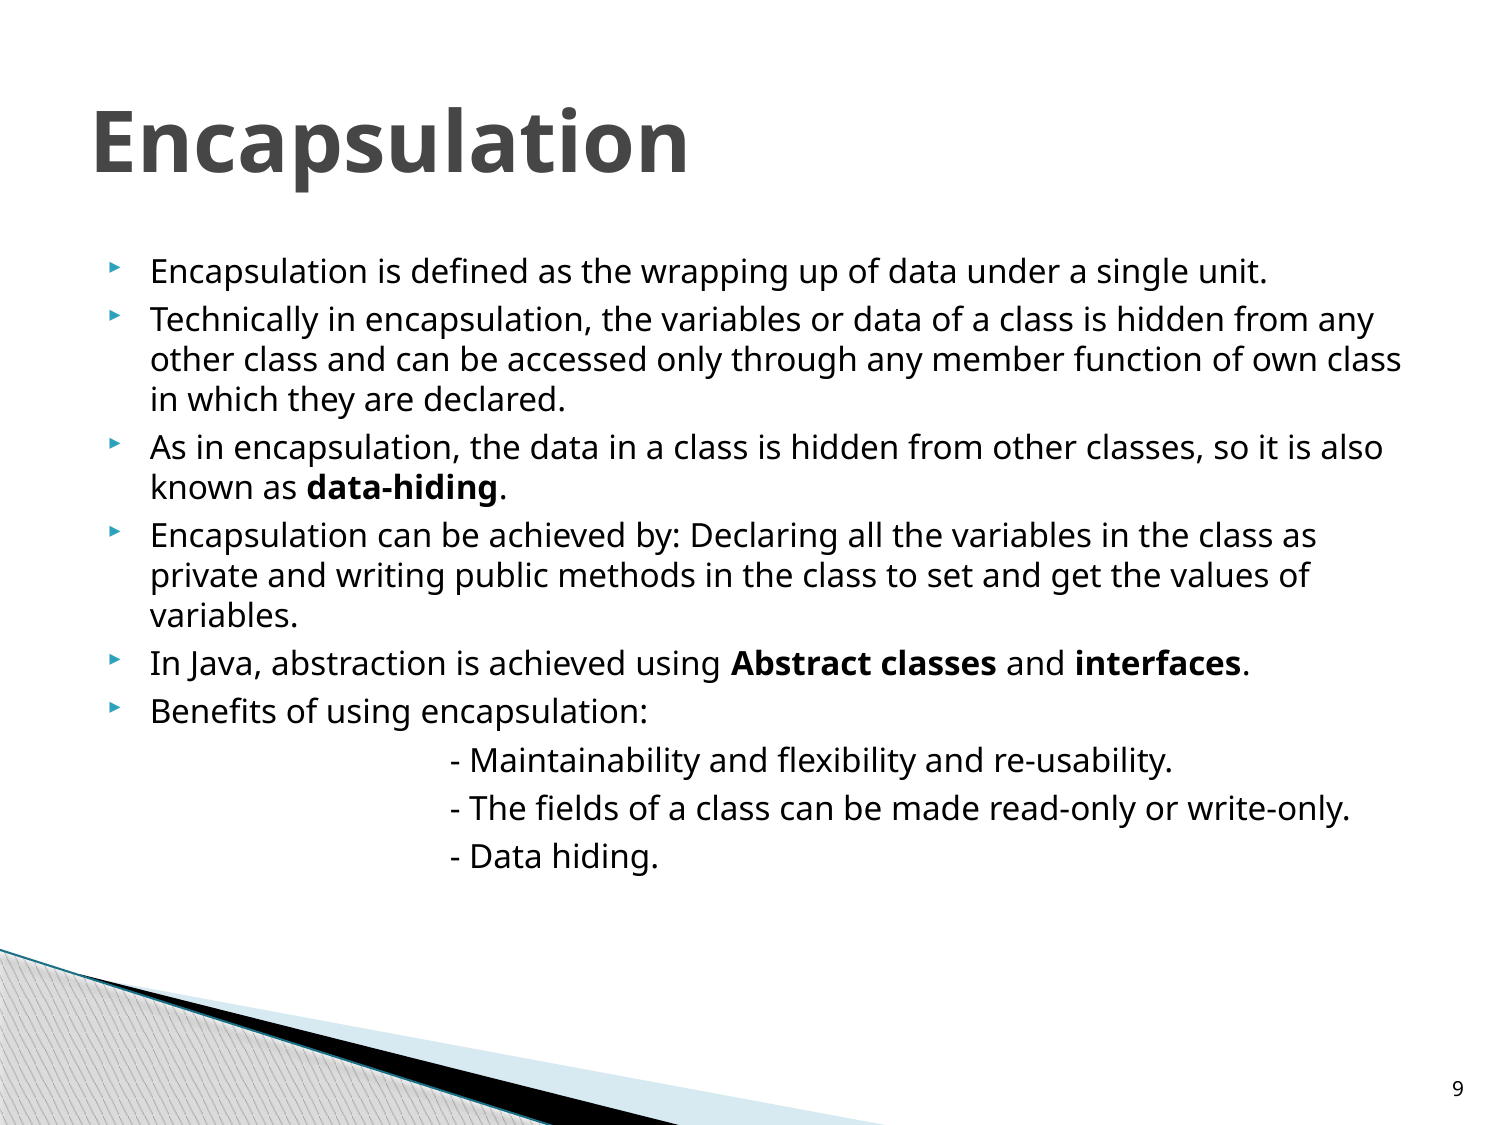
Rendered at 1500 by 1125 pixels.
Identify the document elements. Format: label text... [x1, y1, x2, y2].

list Encapsulation is defined as the wrapping up of data under a single unit. Technically in encapsulation, the variables or data of a class is hidden from any other class and can be accessed only through any member function of own class in which they are declared. As in encapsulation, the data in a class is hidden from other classes, so it is also known as data-hiding. Encapsulation can be achieved by: Declaring all the variables in the class as private and writing public methods in the class to set and get the values of variables. In Java, abstraction is achieved using Abstract classes and interfaces. Benefits of using encapsulation: - Maintainability and flexibility and re-usability. - The fields of a class can be made read-only or write-only. - Data hiding. [75, 243, 1425, 986]
slide_number 9 [1418, 1051, 1479, 1112]
title Encapsulation [75, 45, 1425, 233]
